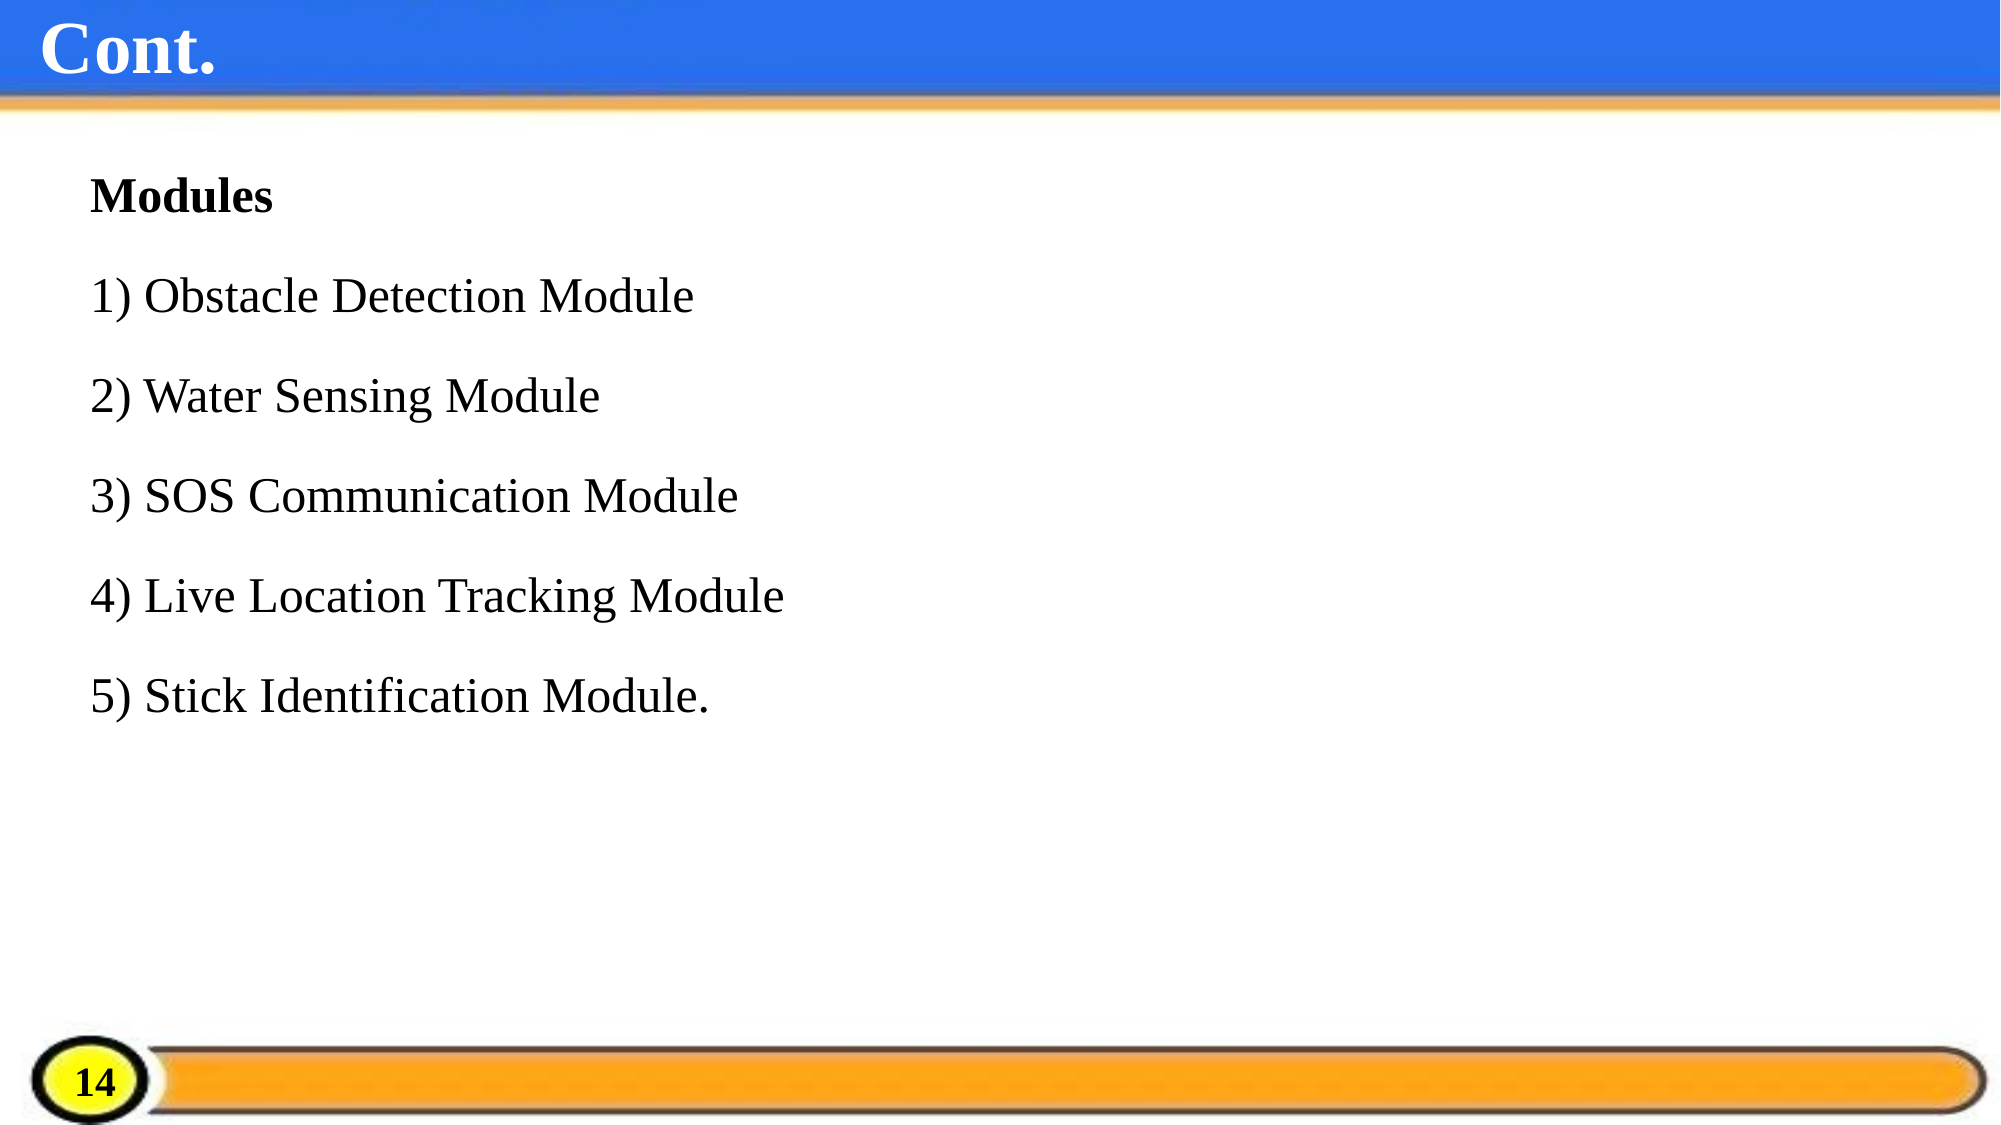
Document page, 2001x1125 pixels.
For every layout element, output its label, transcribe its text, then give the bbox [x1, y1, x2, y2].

list Modules 1) Obstacle Detection Module 2) Water Sensing Module 3) SOS Communication Module 4) Live Location Tracking Module 5) Stick Identification Module. [75, 125, 1875, 868]
text_box 14 [59, 1047, 138, 1113]
picture [0, 0, 2001, 1125]
title Cont. [24, 0, 1888, 88]
